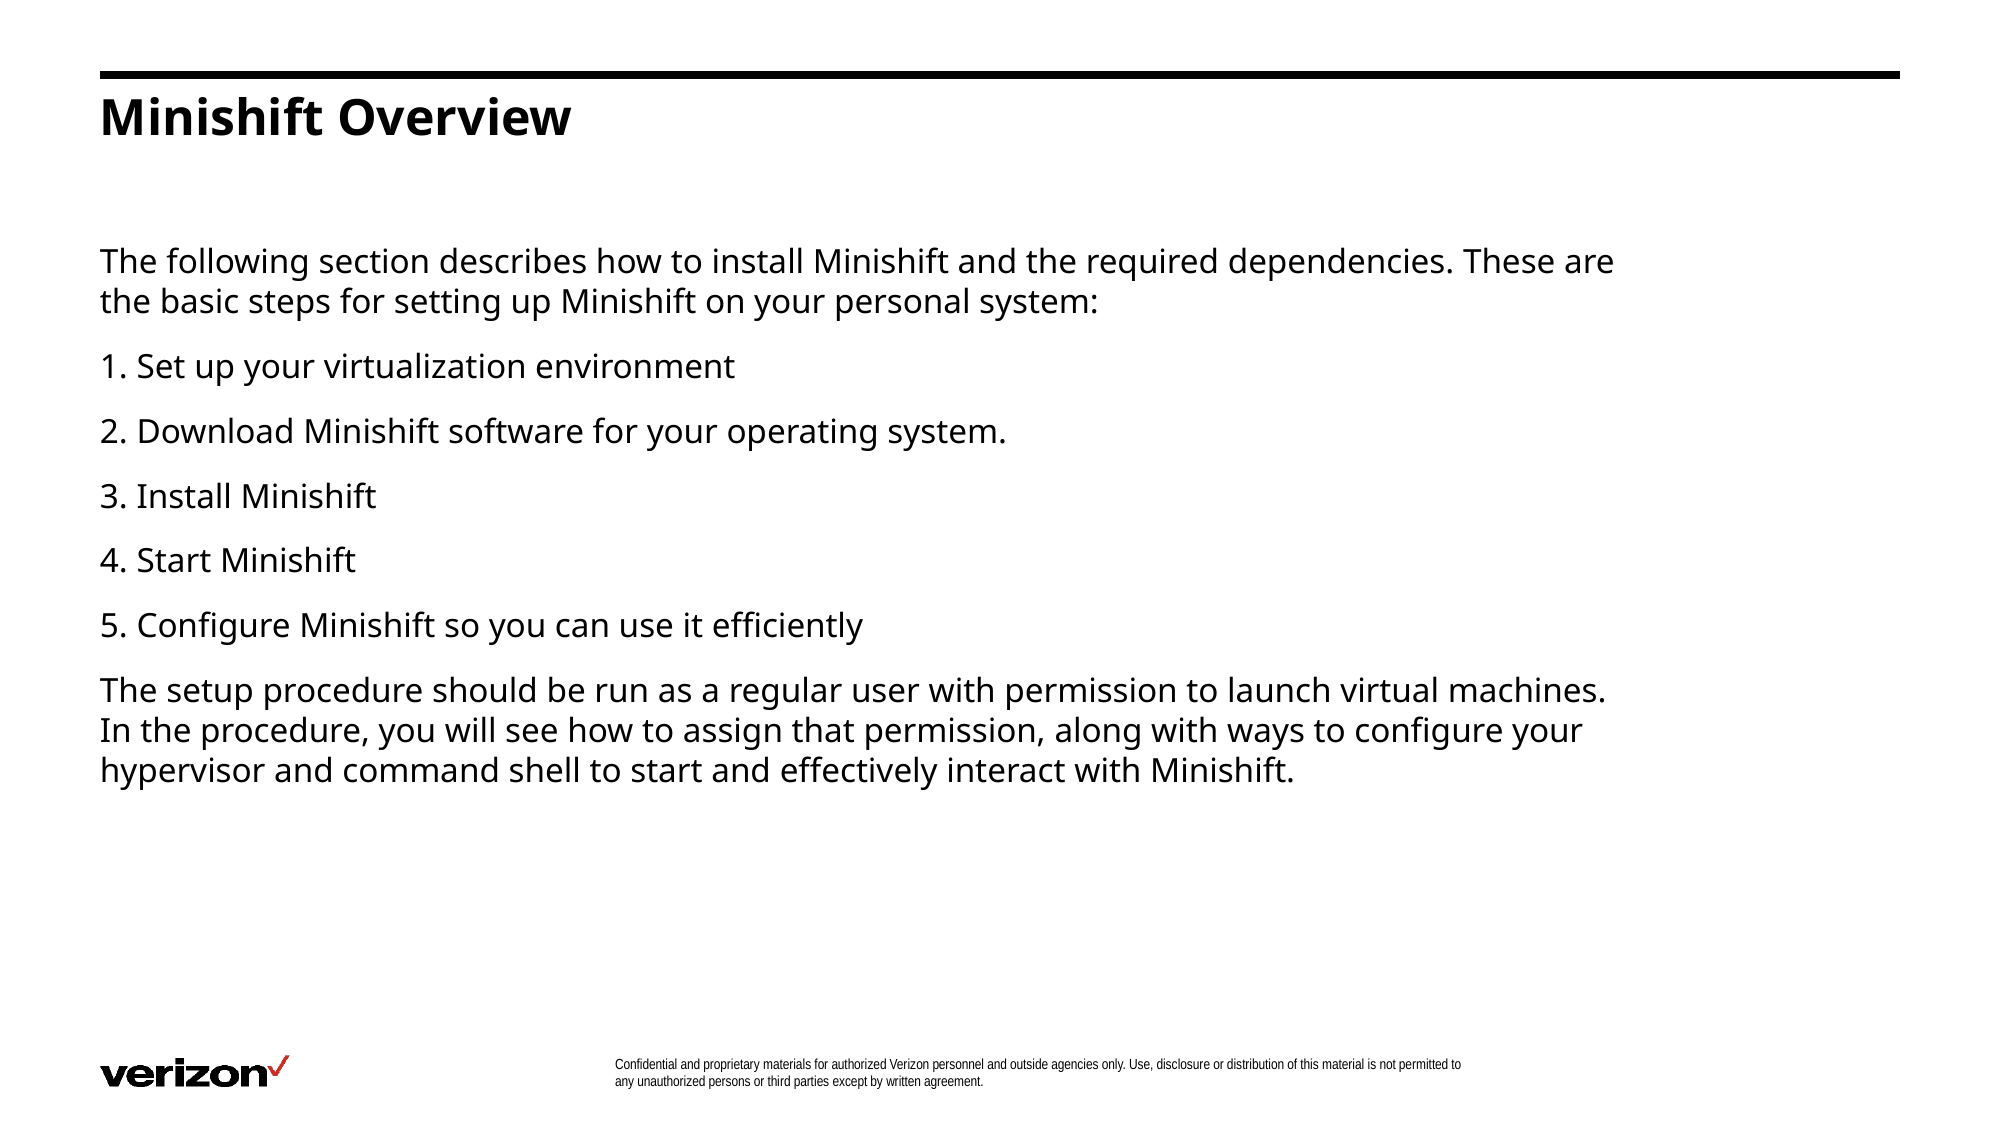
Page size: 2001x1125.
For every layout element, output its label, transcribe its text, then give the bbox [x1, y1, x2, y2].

list The following section describes how to install Minishift and the required dependencies. These are the basic steps for setting up Minishift on your personal system: Set up your virtualization environment Download Minishift software for your operating system. Install Minishift Start Minishift Configure Minishift so you can use it efficiently The setup procedure should be run as a regular user with permission to launch virtual machines. In the procedure, you will see how to assign that permission, along with ways to configure your hypervisor and command shell to start and effectively interact with Minishift. [99, 240, 1650, 1013]
title Minishift Overview [99, 97, 1650, 210]
picture [77, 1038, 312, 1104]
